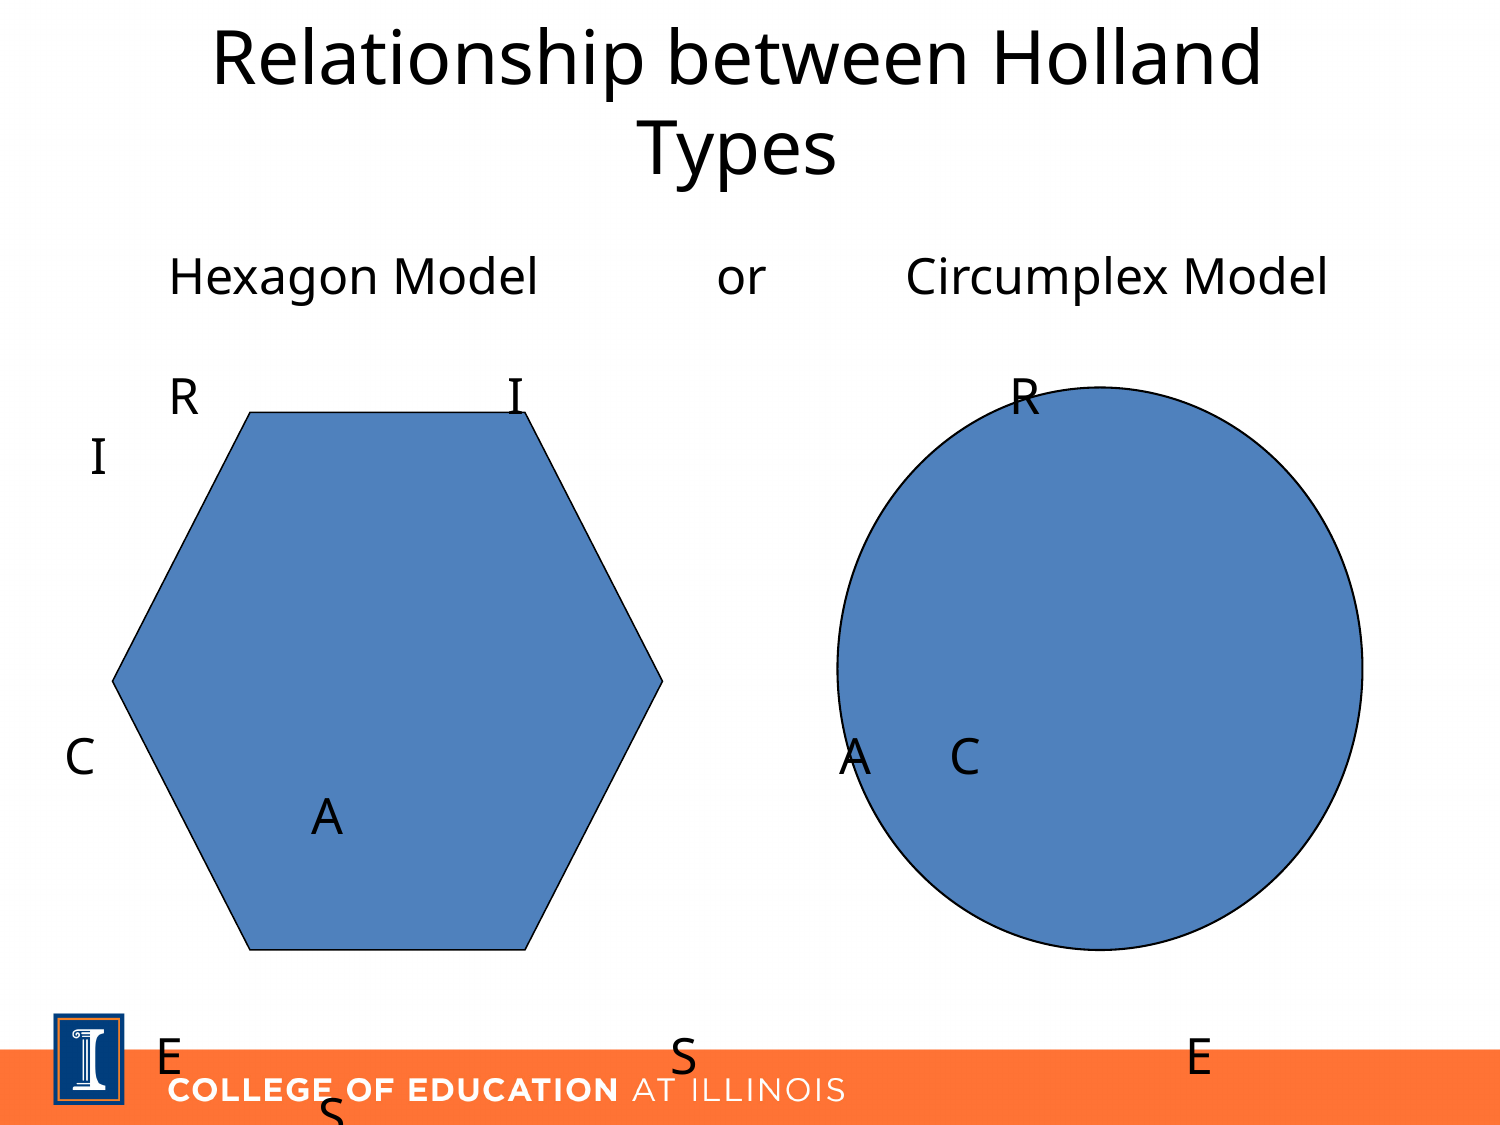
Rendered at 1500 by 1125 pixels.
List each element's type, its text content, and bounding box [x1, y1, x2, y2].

text_box Hexagon Model or Circumplex Model R I R I C A C A E S E S [50, 237, 1450, 1125]
picture [0, 0, 1500, 1125]
title Relationship between Holland Types [99, 24, 1375, 175]
